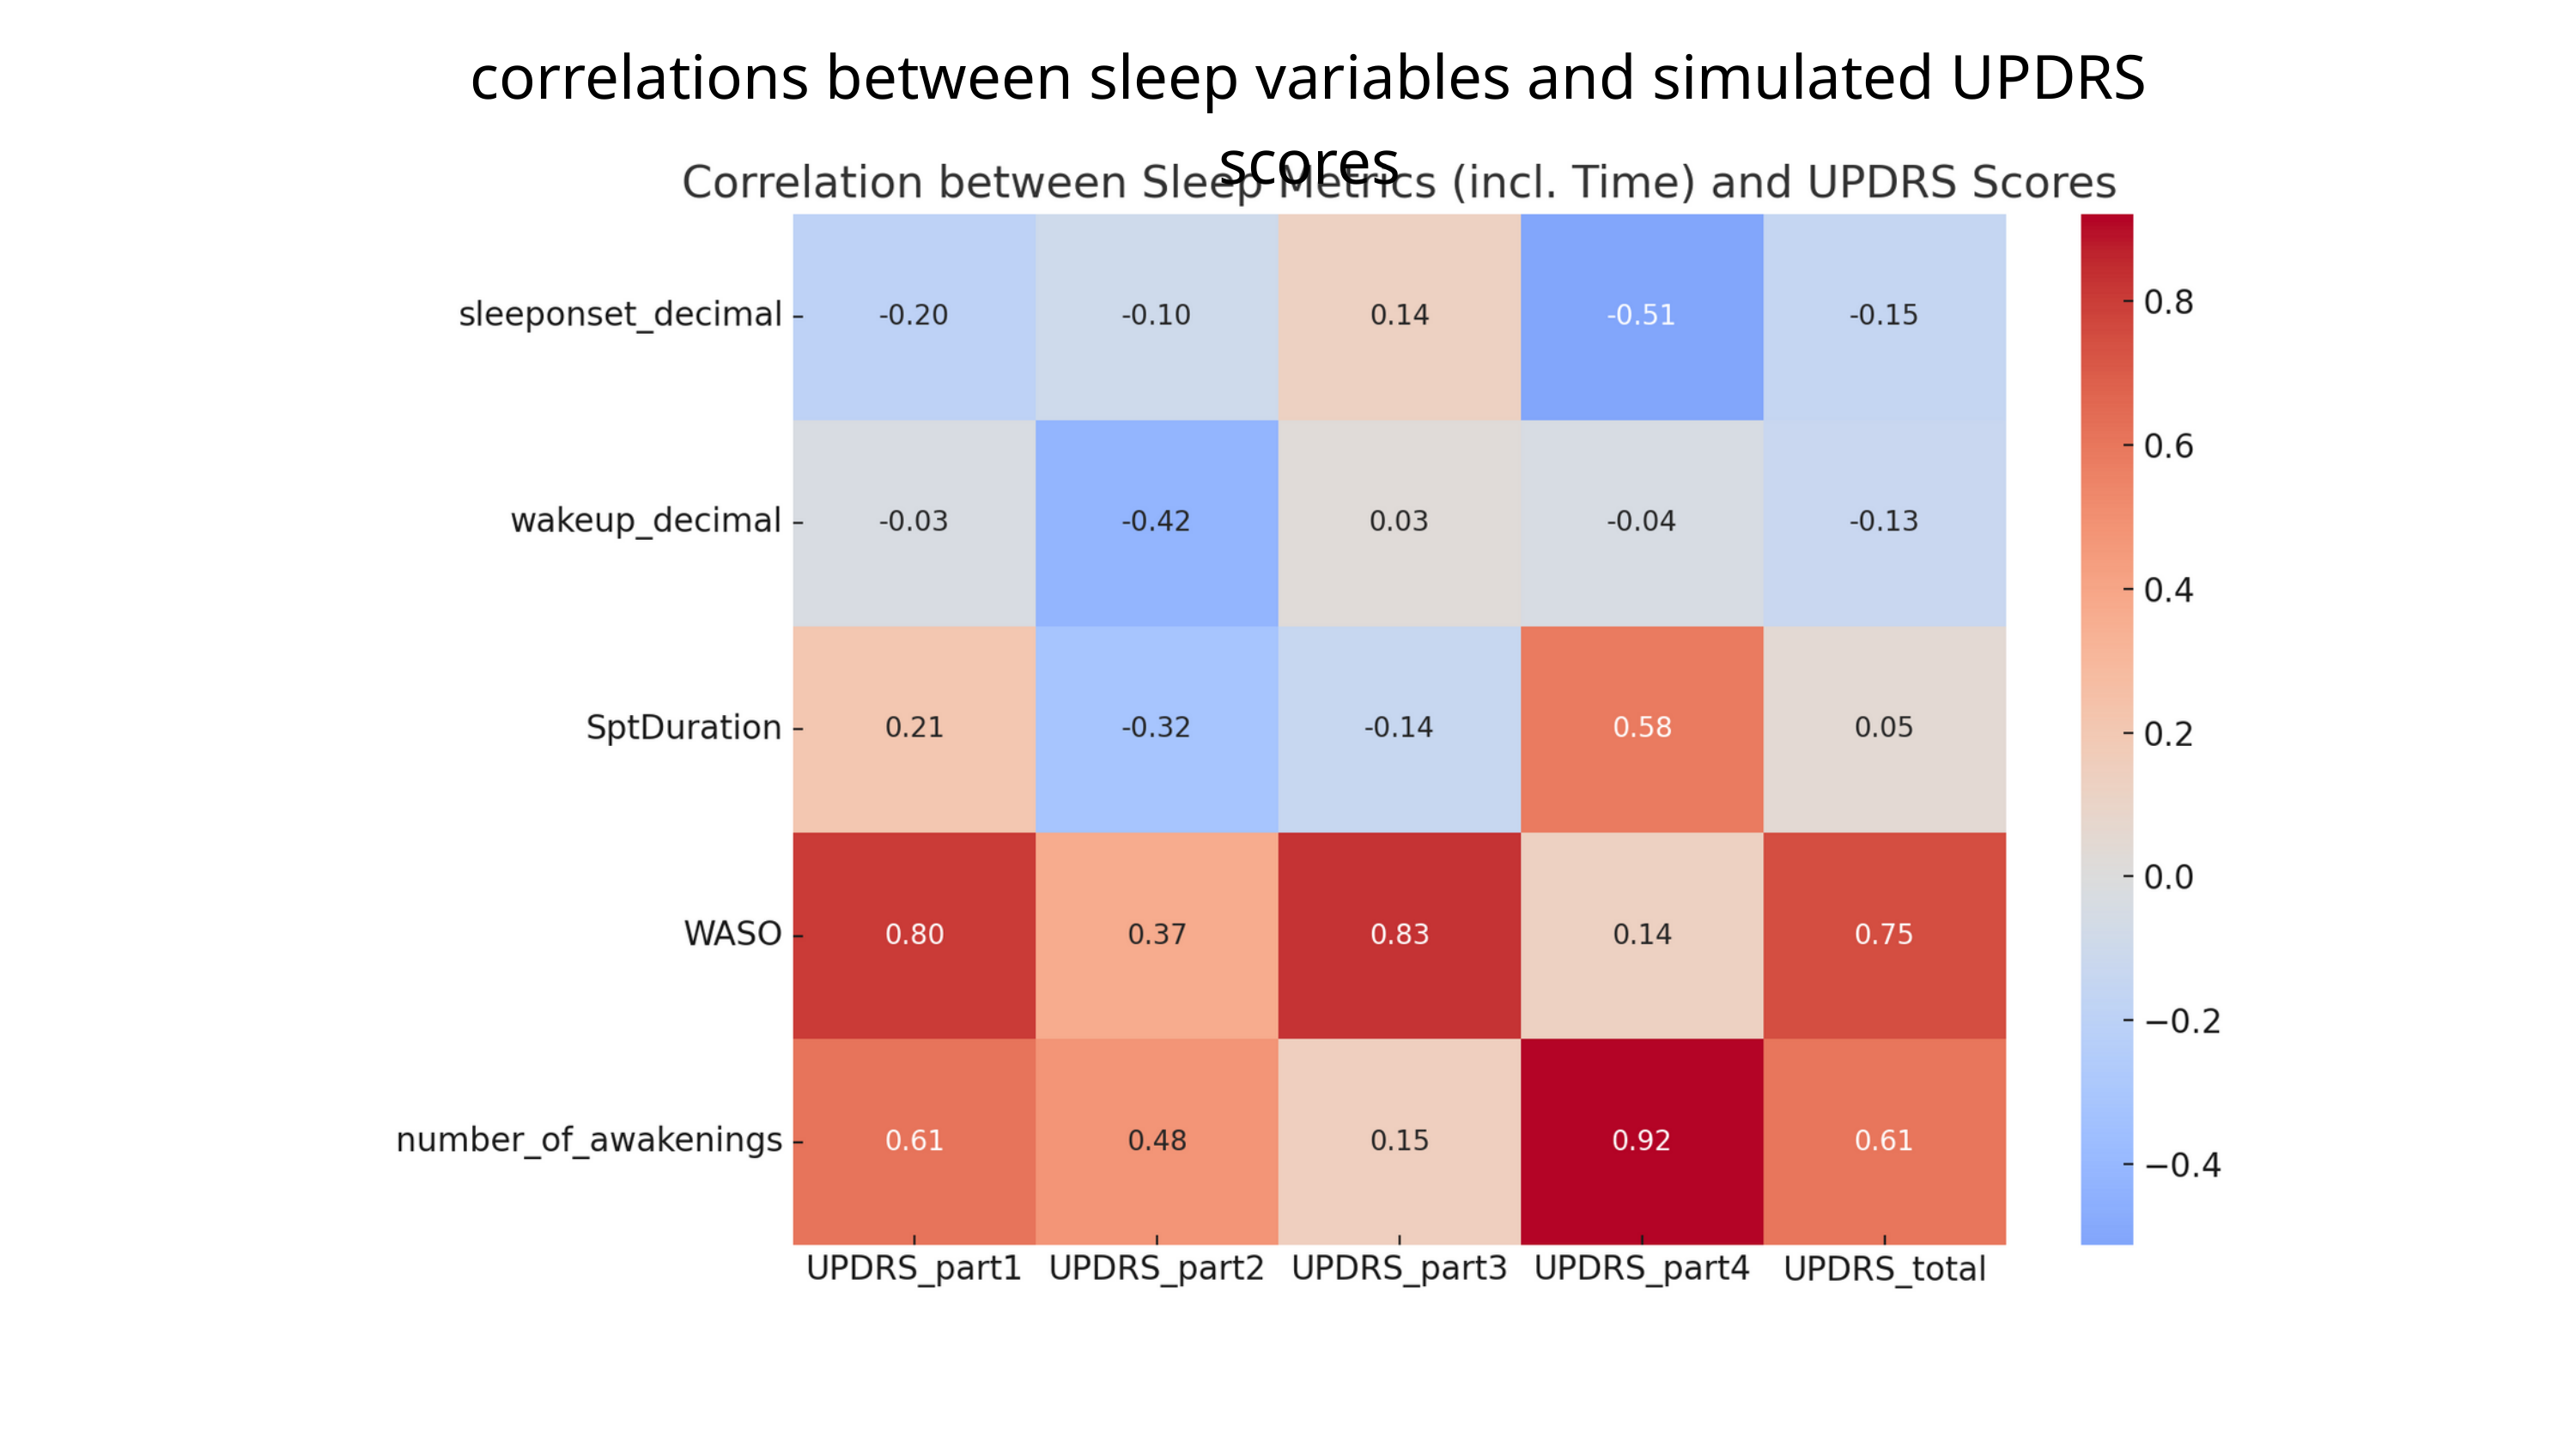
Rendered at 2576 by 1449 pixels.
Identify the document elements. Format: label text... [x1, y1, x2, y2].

text_box correlations between sleep variables and simulated UPDRS scores [376, 26, 2244, 197]
text_box [376, 197, 2242, 1308]
